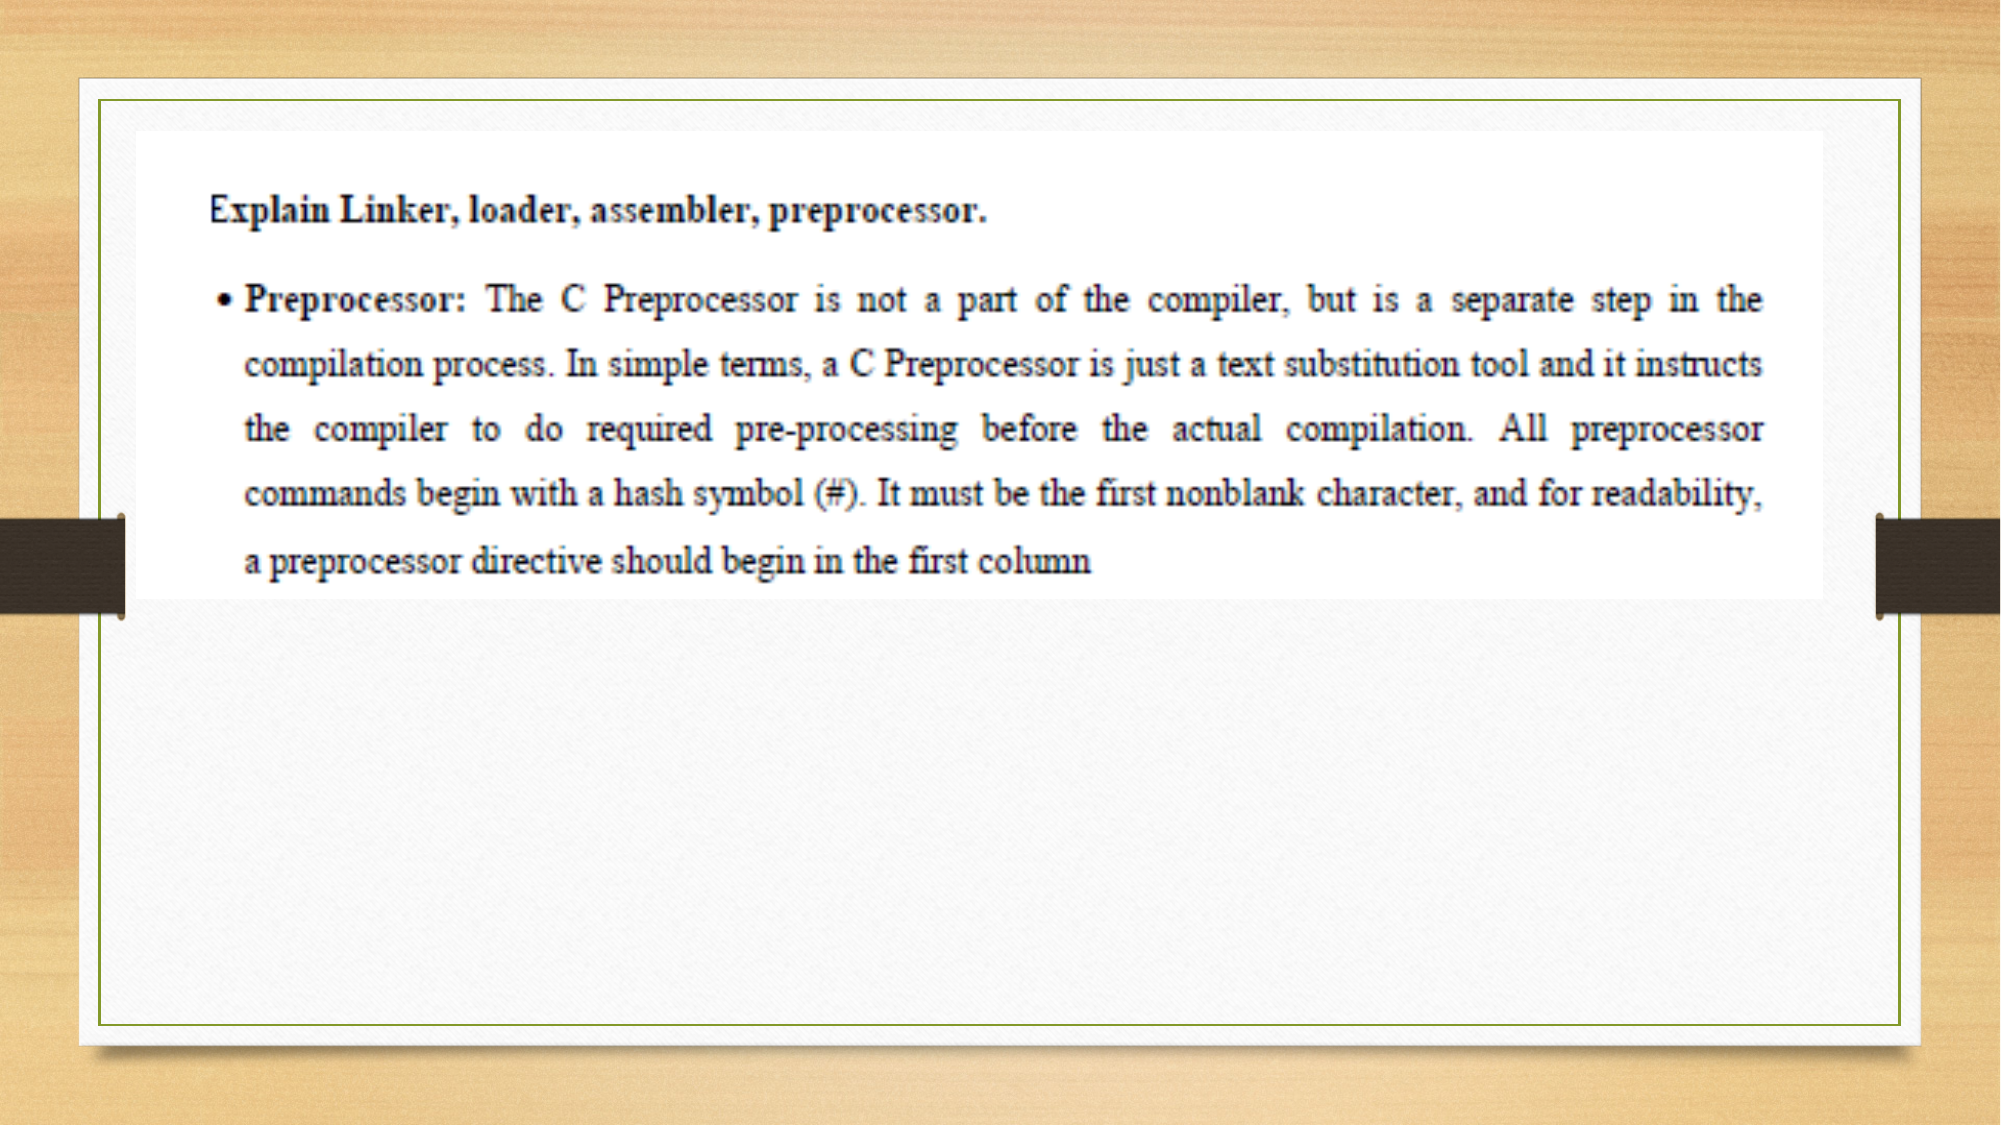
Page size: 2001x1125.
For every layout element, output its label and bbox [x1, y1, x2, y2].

list [136, 131, 1823, 599]
picture [0, 0, 2001, 1125]
